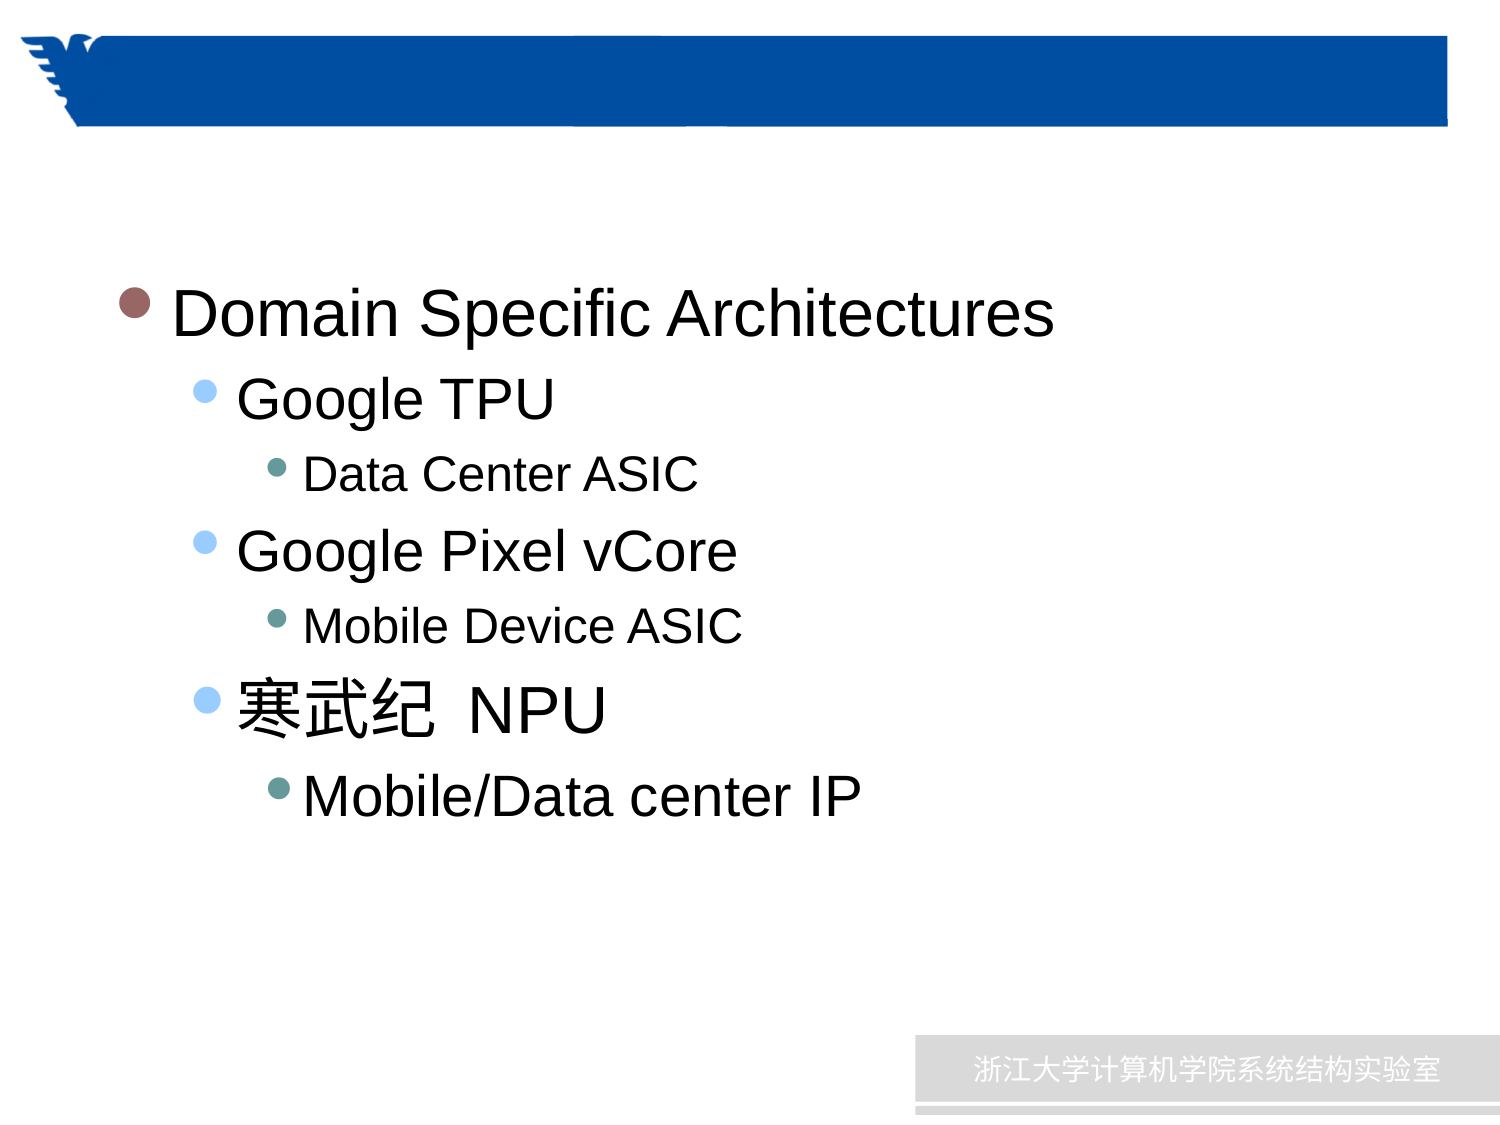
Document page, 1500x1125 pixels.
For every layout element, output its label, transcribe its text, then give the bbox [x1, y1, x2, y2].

list Domain Specific Architectures Google TPU Data Center ASIC Google Pixel vCore Mobile Device ASIC 寒武纪 NPU Mobile/Data center IP [99, 262, 1400, 988]
picture [5, 19, 148, 127]
